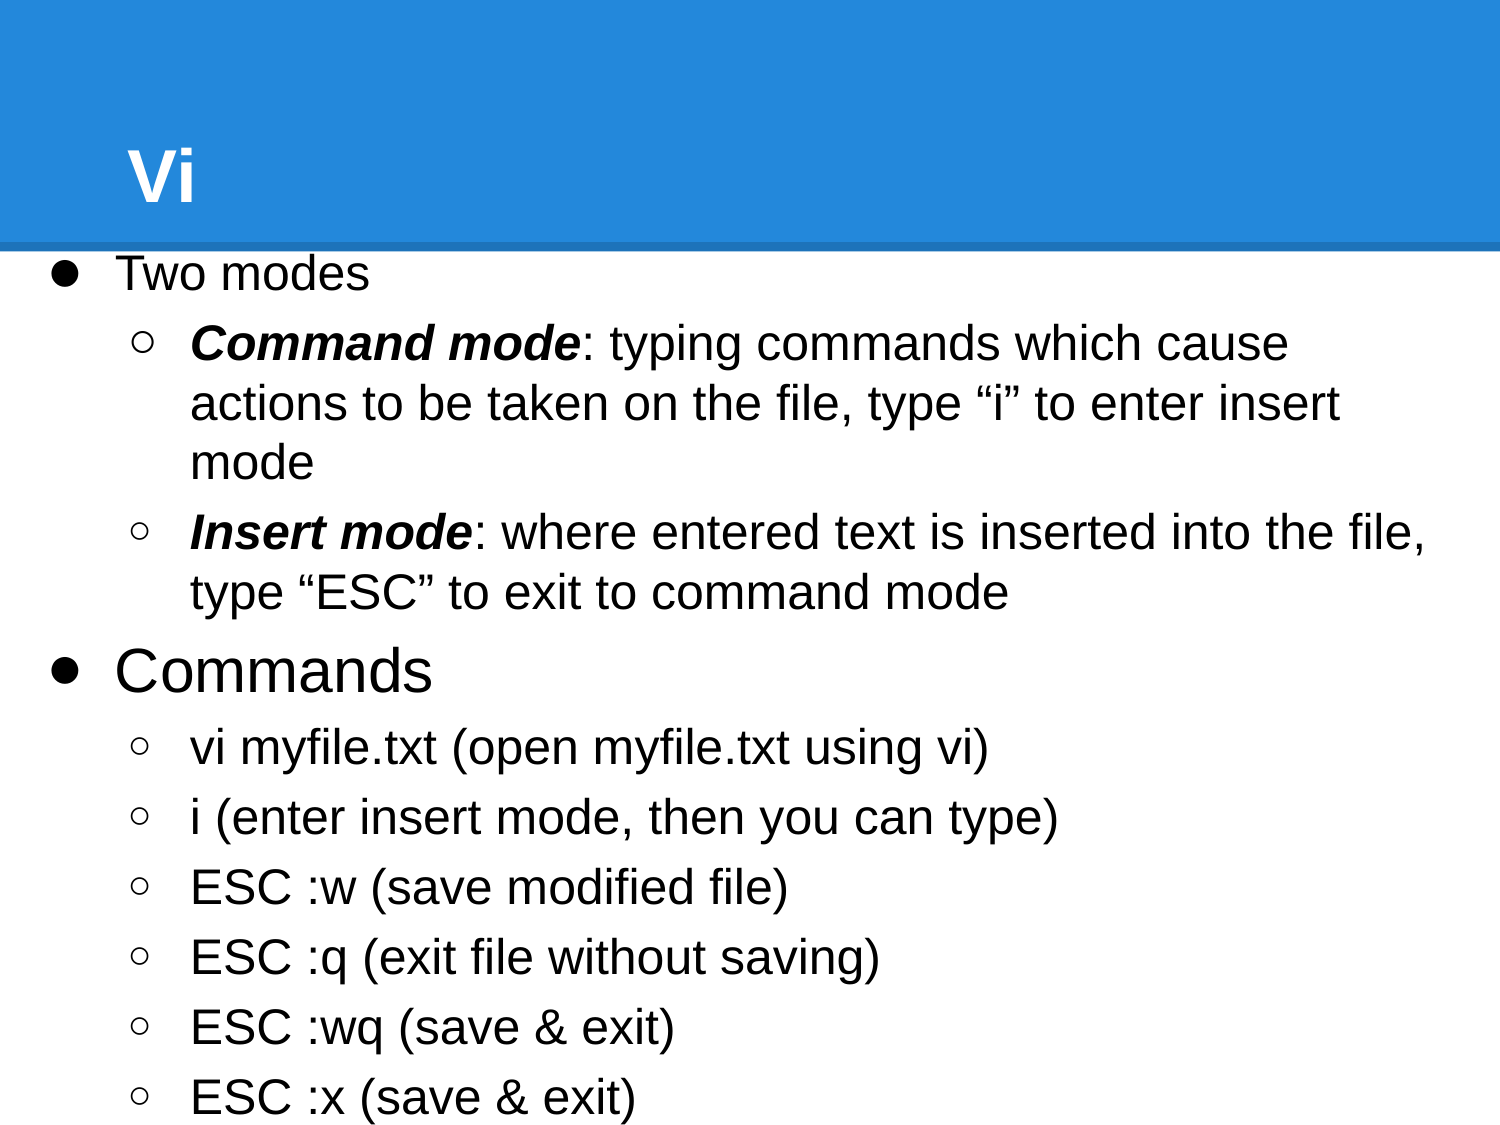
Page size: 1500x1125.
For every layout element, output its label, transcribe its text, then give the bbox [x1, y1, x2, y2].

title Vi [75, 45, 1425, 224]
list Two modes Command mode: typing commands which cause actions to be taken on the file, type “i” to enter insert mode Insert mode: where entered text is inserted into the file, type “ESC” to exit to command mode Commands vi myfile.txt (open myfile.txt using vi) i (enter insert mode, then you can type) ESC :w (save modified file) ESC :q (exit file without saving) ESC :wq (save & exit) ESC :x (save & exit) [24, 224, 1475, 1125]
